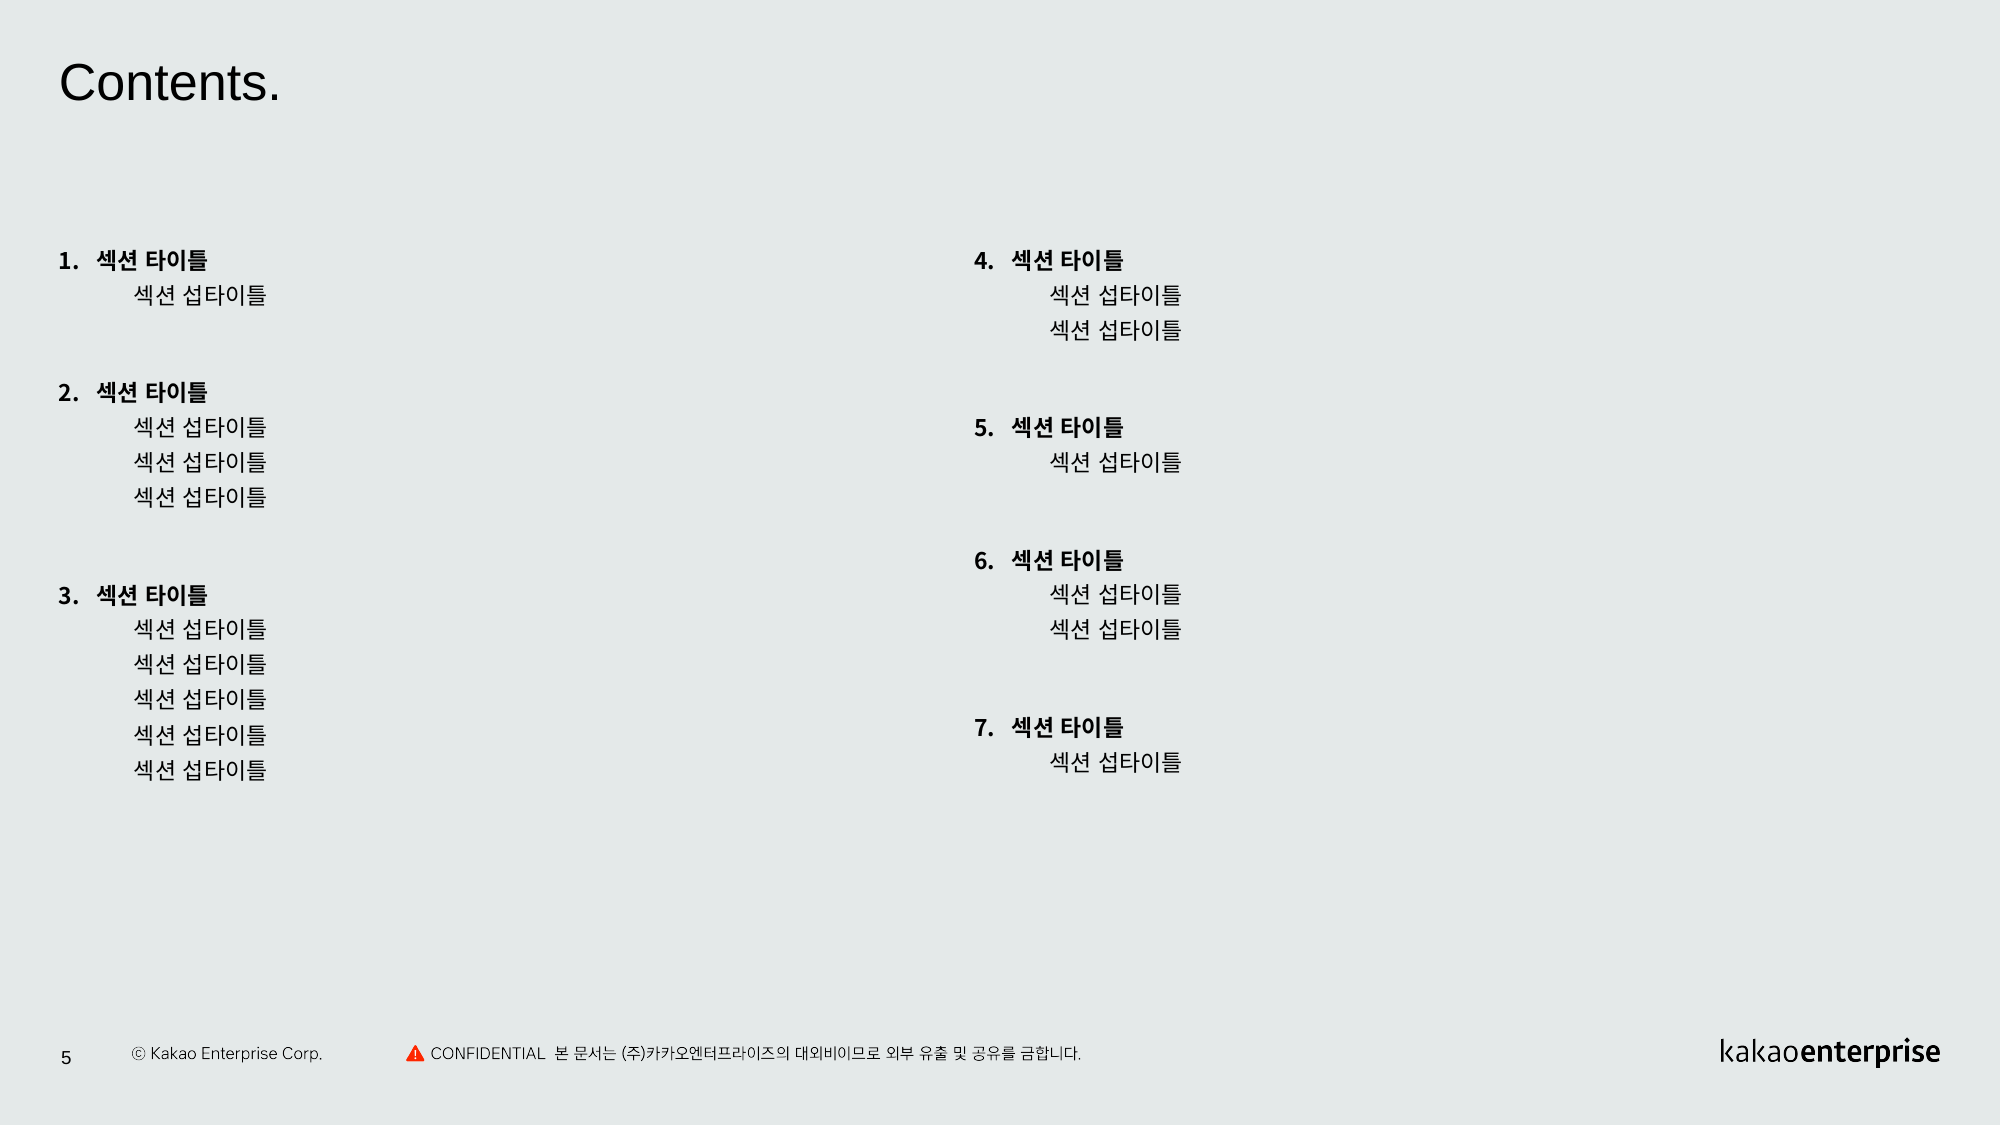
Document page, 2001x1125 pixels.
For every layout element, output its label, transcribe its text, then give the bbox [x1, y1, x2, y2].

list 섹션 타이틀 섹션 섭타이틀 섹션 타이틀 섹션 섭타이틀 섹션 섭타이틀 섹션 섭타이틀 섹션 타이틀 섹션 섭타이틀 섹션 섭타이틀 섹션 섭타이틀 섹션 섭타이틀 섹션 섭타이틀 섹션 타이틀 섹션 섭타이틀 섹션 섭타이틀 섹션 타이틀 섹션 섭타이틀 섹션 타이틀 섹션 섭타이틀 섹션 섭타이틀 섹션 타이틀 섹션 섭타이틀 [59, 233, 1890, 855]
picture [1721, 1037, 1940, 1068]
picture [131, 1045, 323, 1063]
picture [406, 1045, 1085, 1063]
